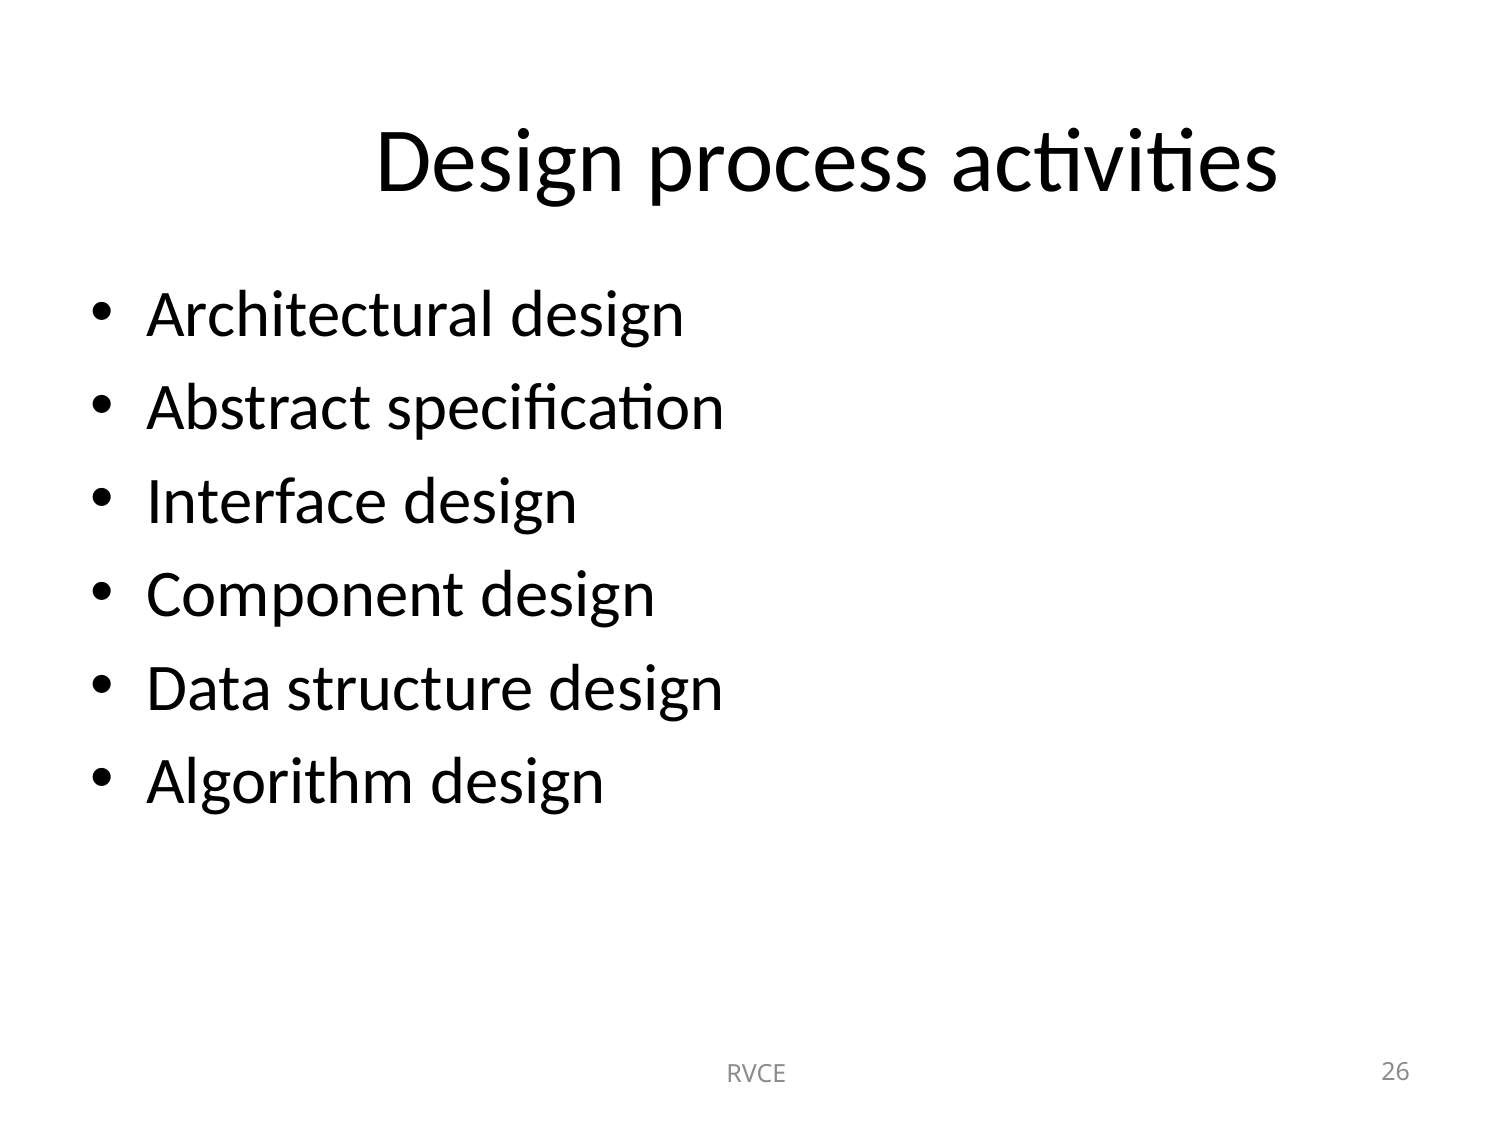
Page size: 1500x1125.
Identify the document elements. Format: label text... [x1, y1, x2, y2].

title Design process activities [188, 34, 1468, 275]
list Architectural design Abstract specification Interface design Component design Data structure design Algorithm design [75, 262, 1425, 1005]
footer RVCE [512, 1042, 988, 1103]
slide_number 26 [1074, 1042, 1425, 1103]
